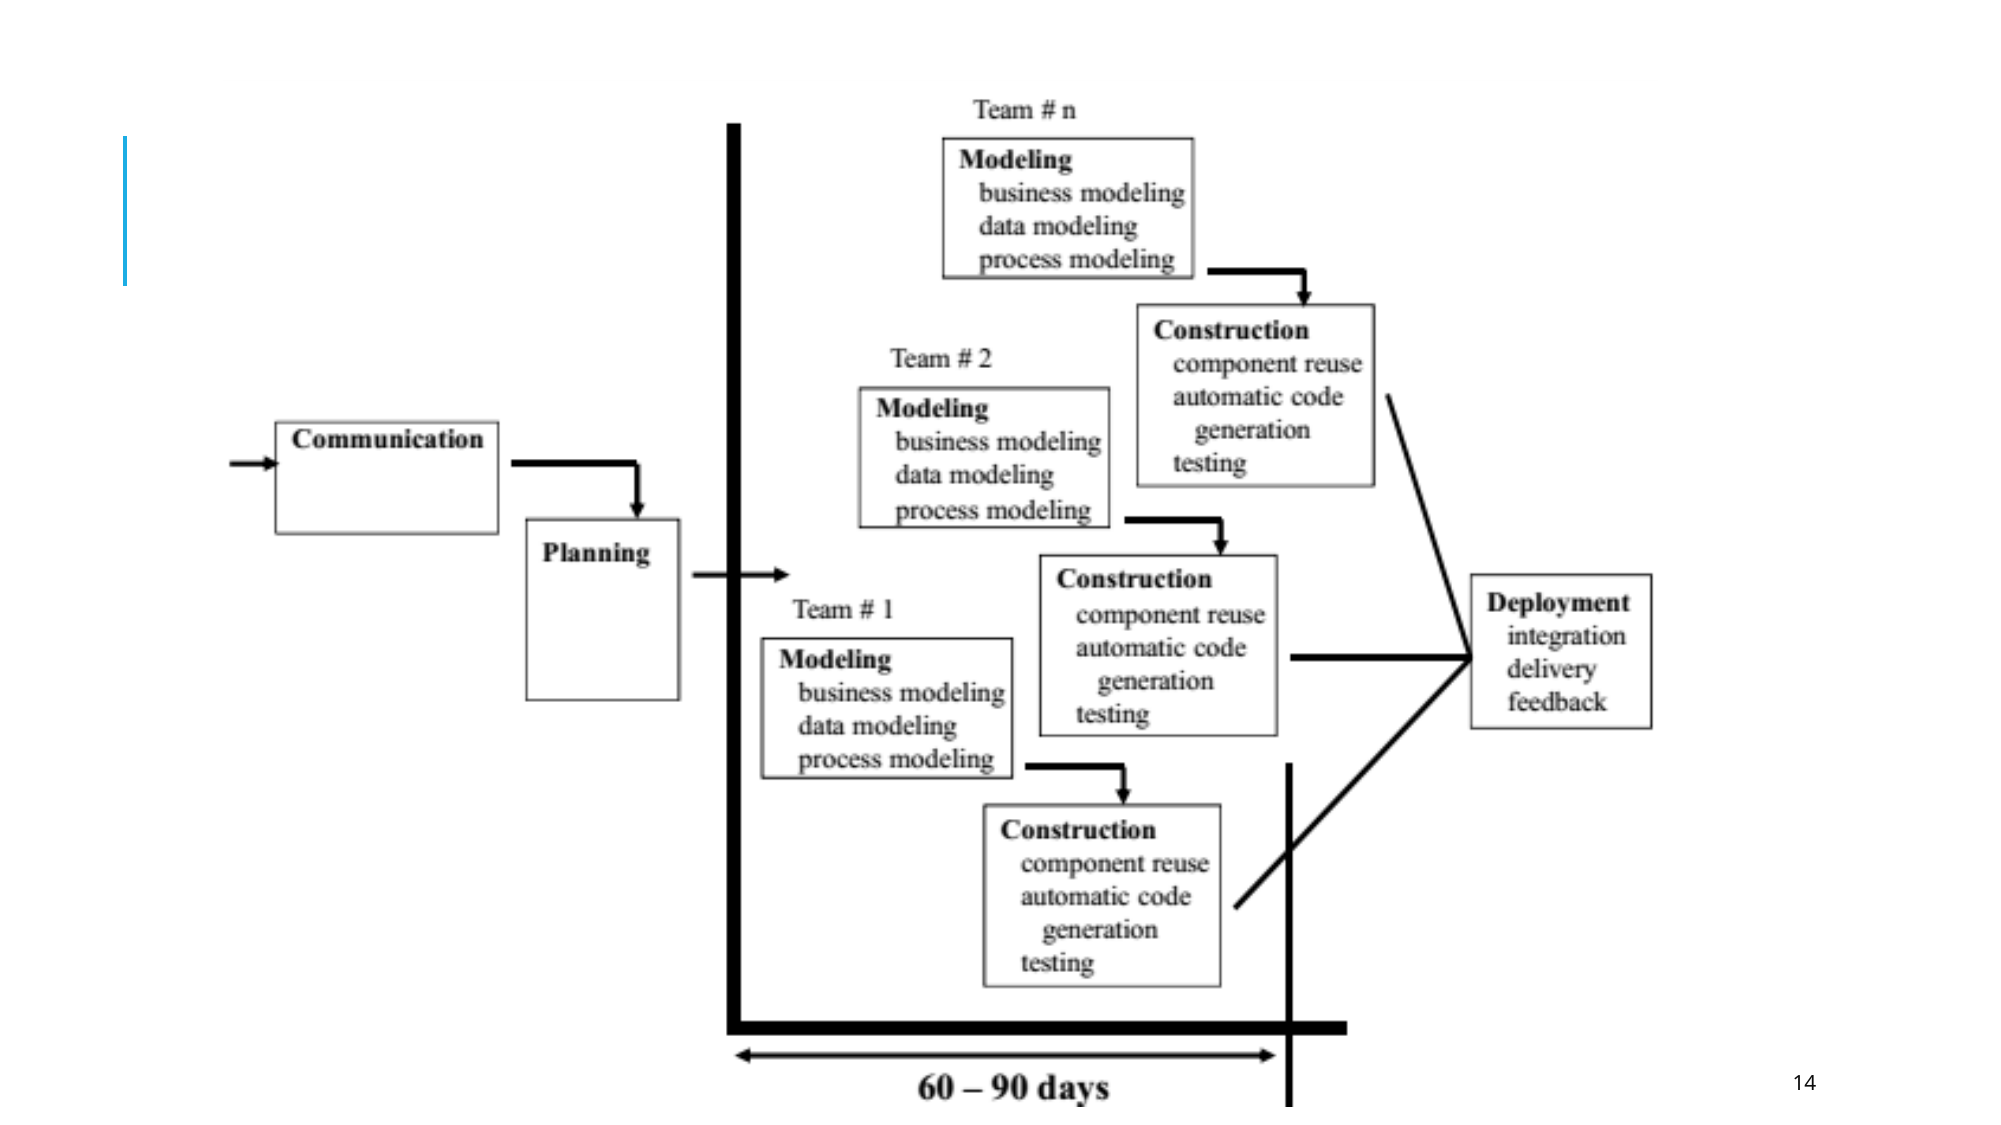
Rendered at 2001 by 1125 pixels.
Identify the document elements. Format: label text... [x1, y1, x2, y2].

picture [223, 79, 1658, 1107]
slide_number 14 [1777, 1061, 1938, 1107]
